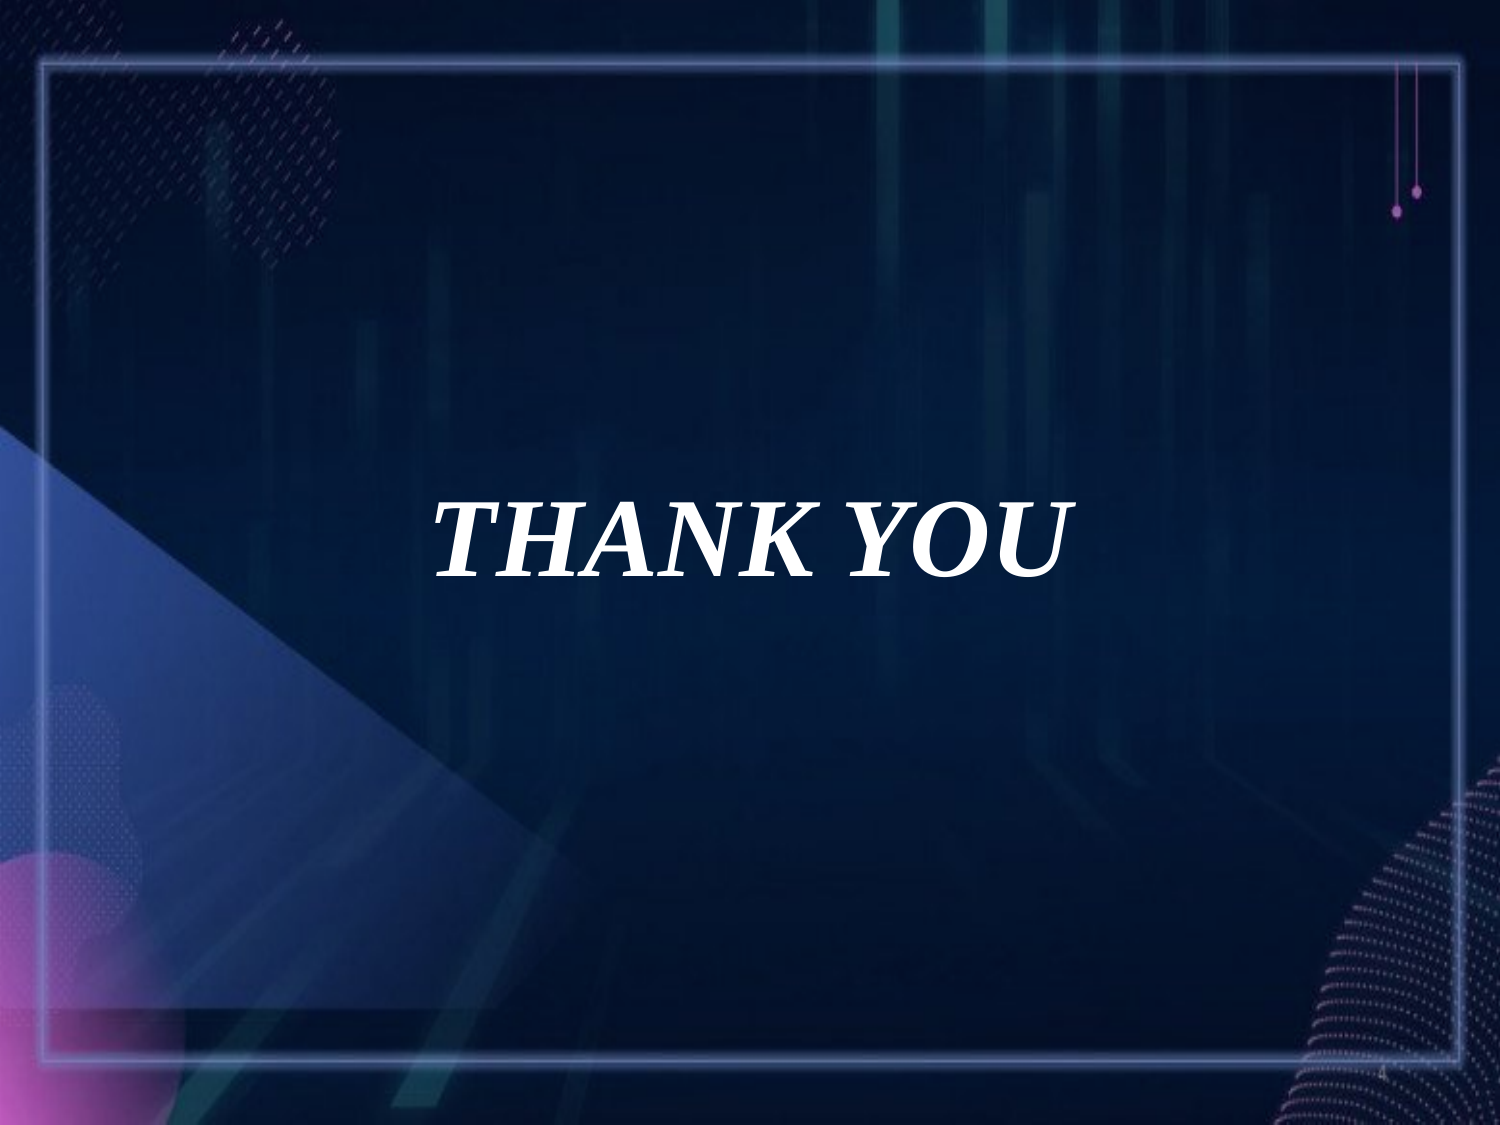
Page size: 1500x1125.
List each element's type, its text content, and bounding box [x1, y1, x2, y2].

title THANK YOU [75, 437, 1425, 625]
picture [0, 0, 1500, 1125]
